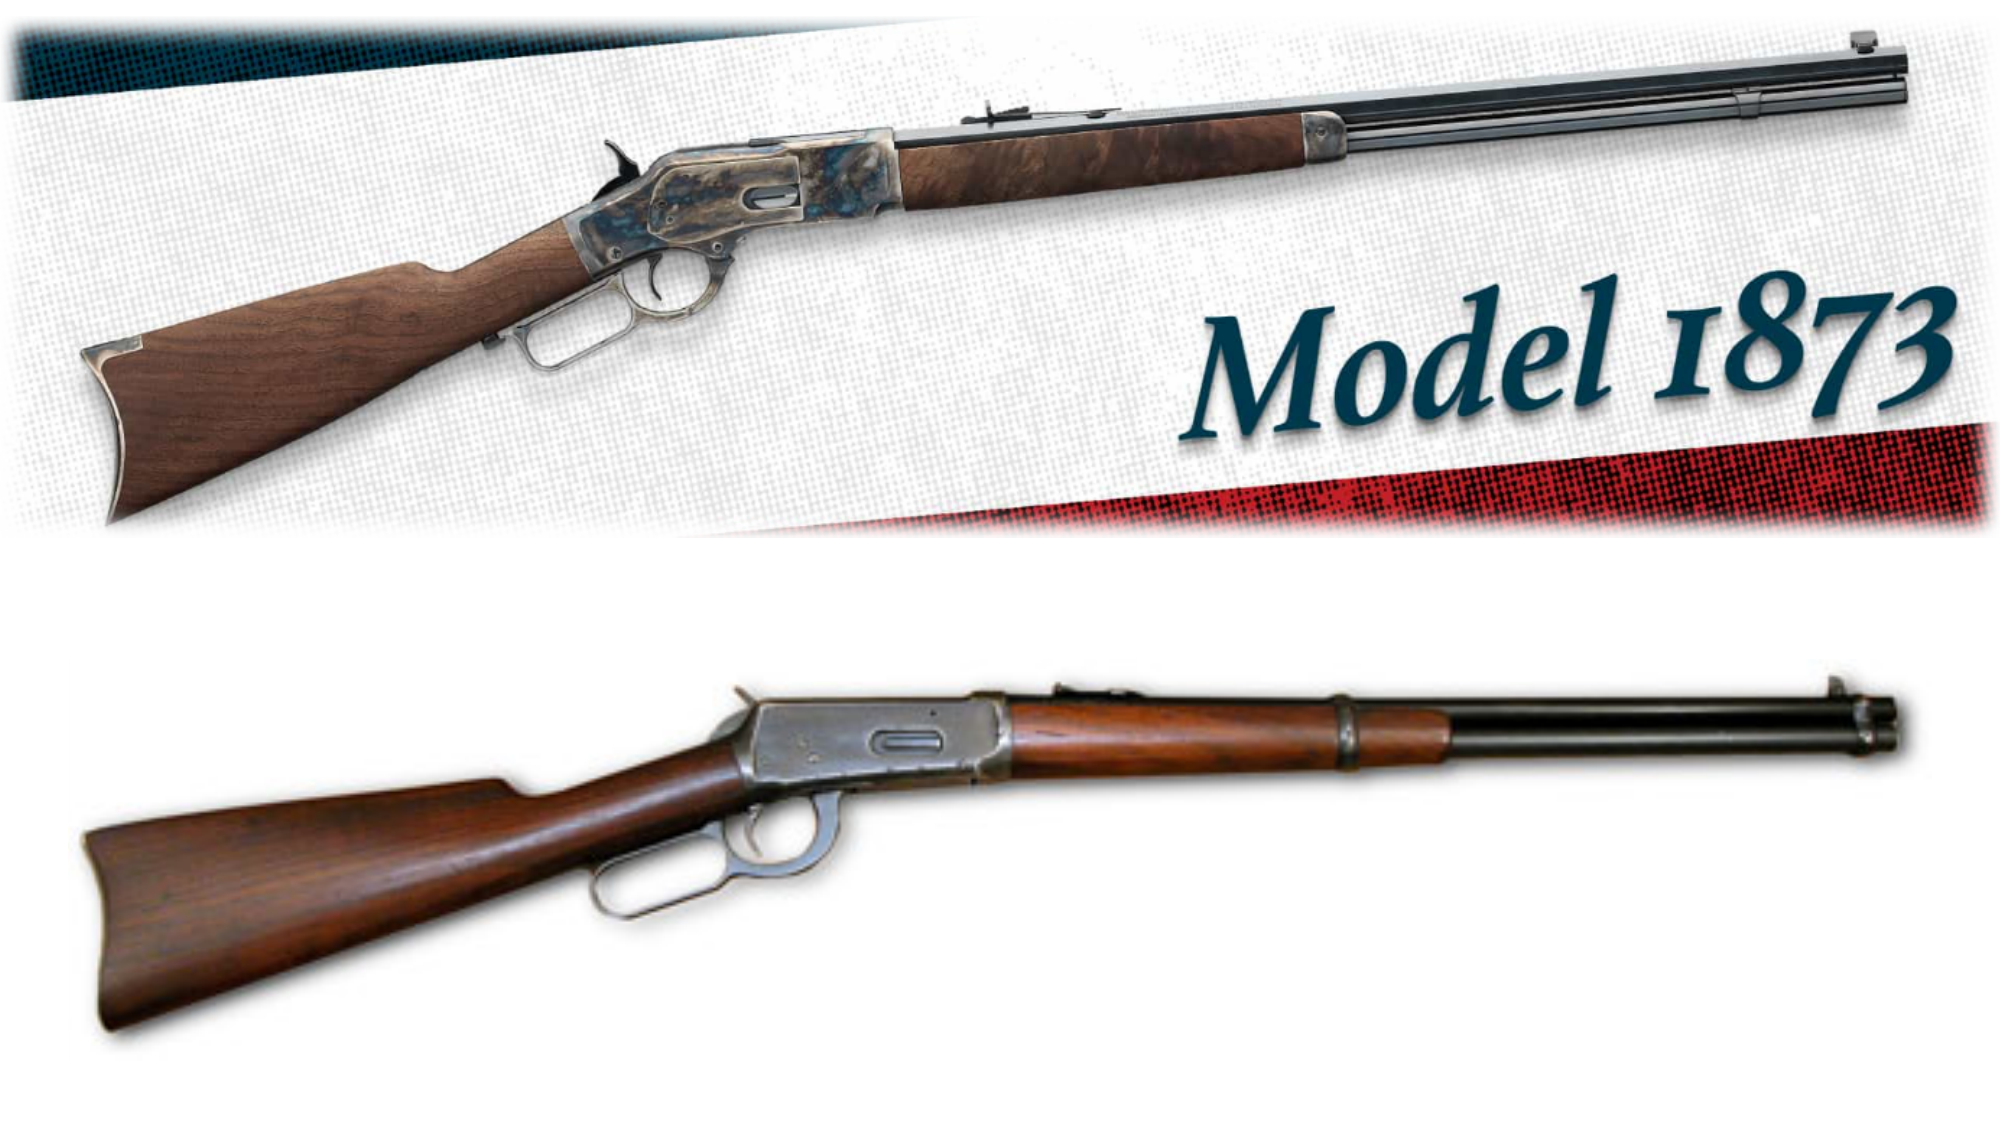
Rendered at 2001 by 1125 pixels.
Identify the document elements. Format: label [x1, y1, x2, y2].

picture [68, 659, 1932, 1061]
picture [0, 16, 2000, 538]
